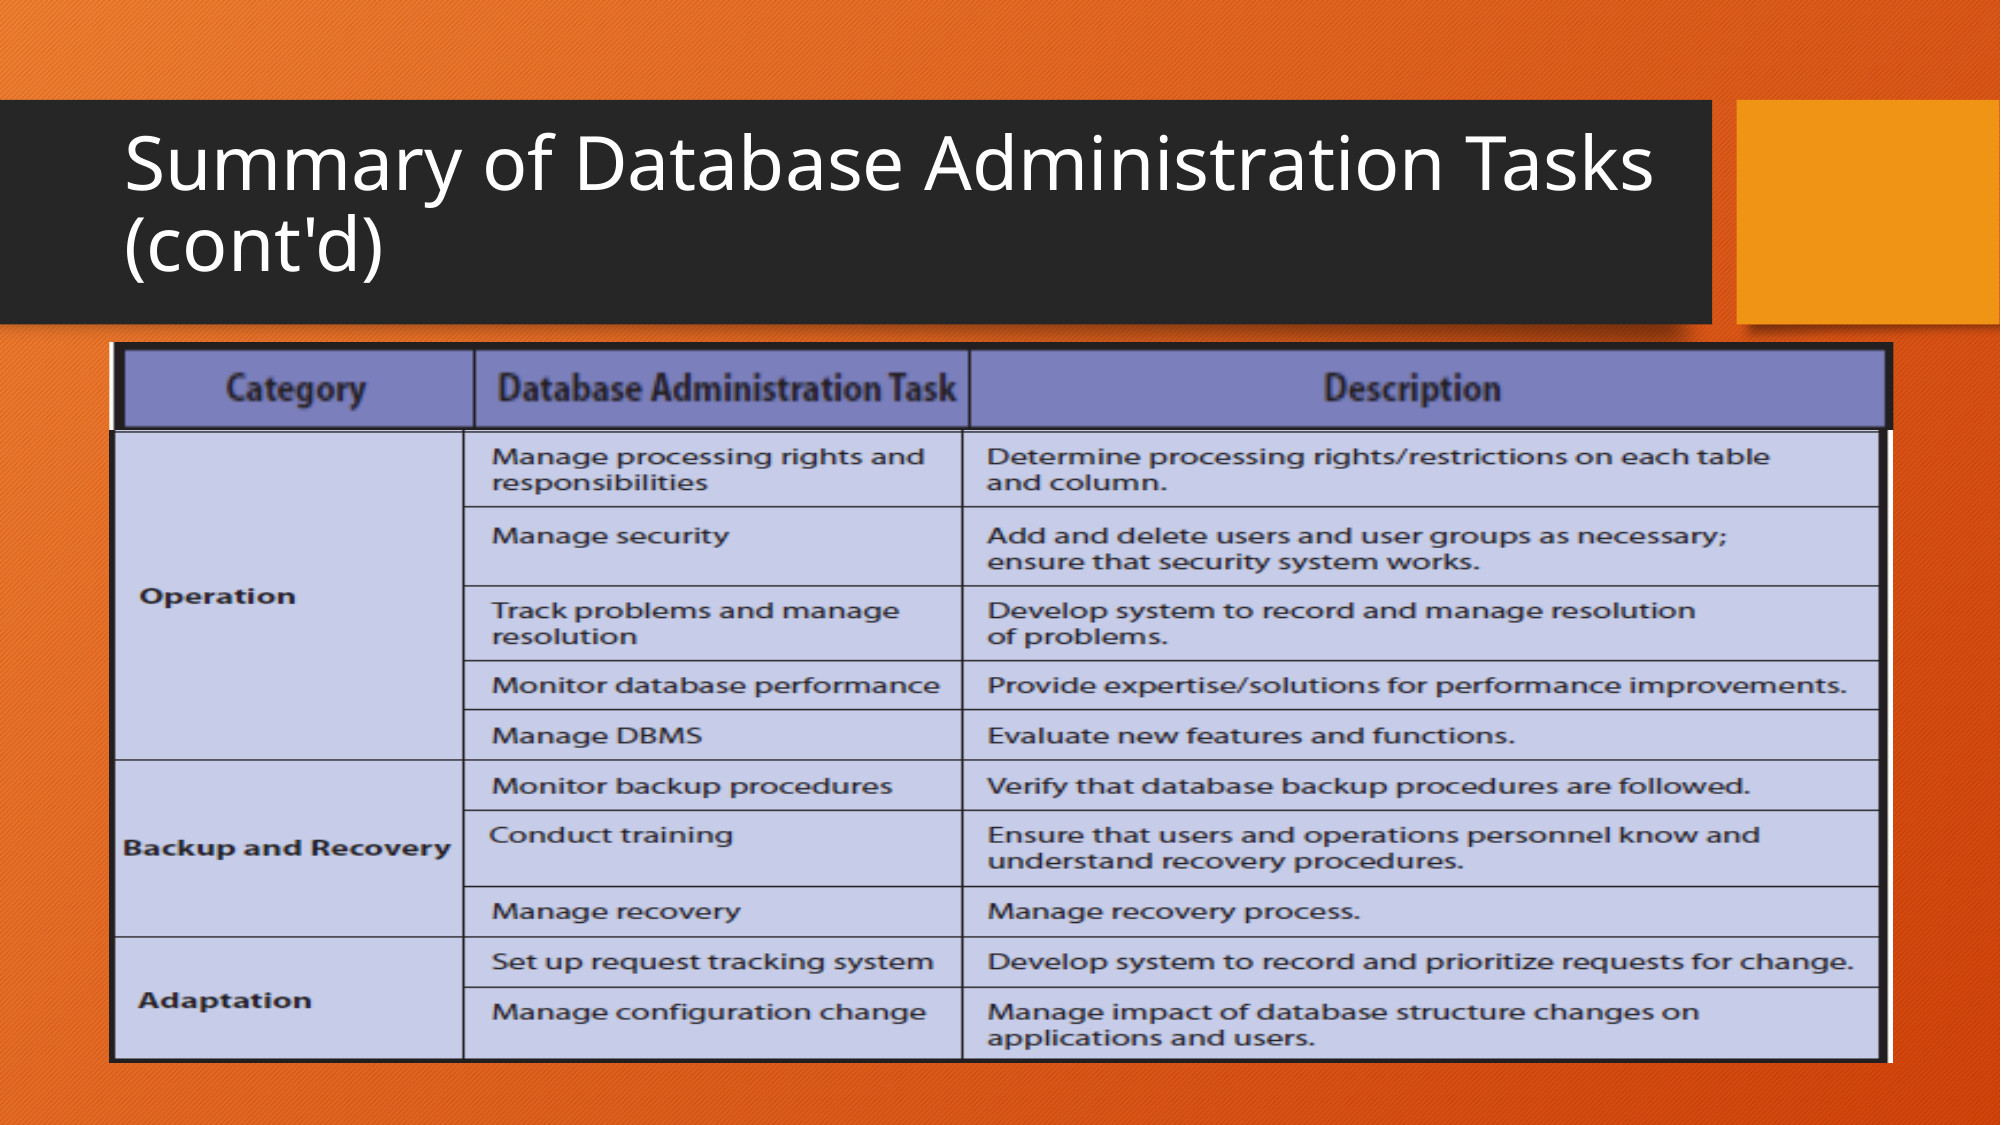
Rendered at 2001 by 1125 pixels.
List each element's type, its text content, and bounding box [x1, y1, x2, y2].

picture [0, 325, 2000, 1063]
title Summary of Database Administration Tasks (cont'd) [109, 116, 1835, 297]
